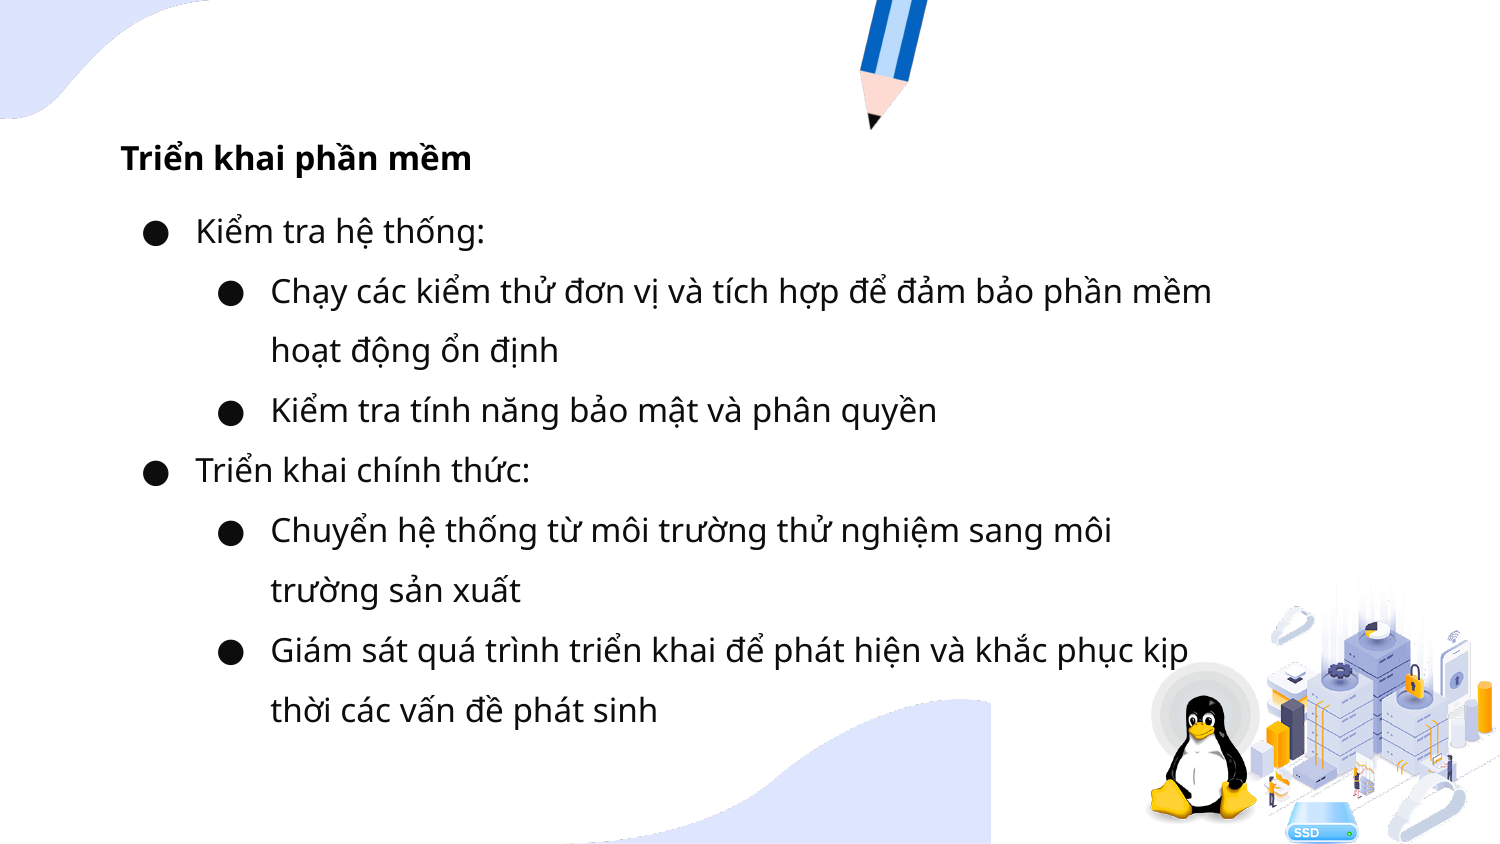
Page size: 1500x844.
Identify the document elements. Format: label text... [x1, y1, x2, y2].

picture [559, 699, 991, 844]
picture [832, 0, 948, 98]
subtitle Triển khai phần mềm Kiểm tra hệ thống: Chạy các kiểm thử đơn vị và tích hợp để đảm bảo phần mềm hoạt động ổn định Kiểm tra tính năng bảo mật và phân quyền Triển khai chính thức: Chuyển hệ thống từ môi trường thử nghiệm sang môi trường sản xuất Giám sát quá trình triển khai để phát hiện và khắc phục kịp thời các vấn đề phát sinh [105, 98, 1240, 622]
picture [0, 0, 227, 119]
picture [1144, 575, 1500, 844]
